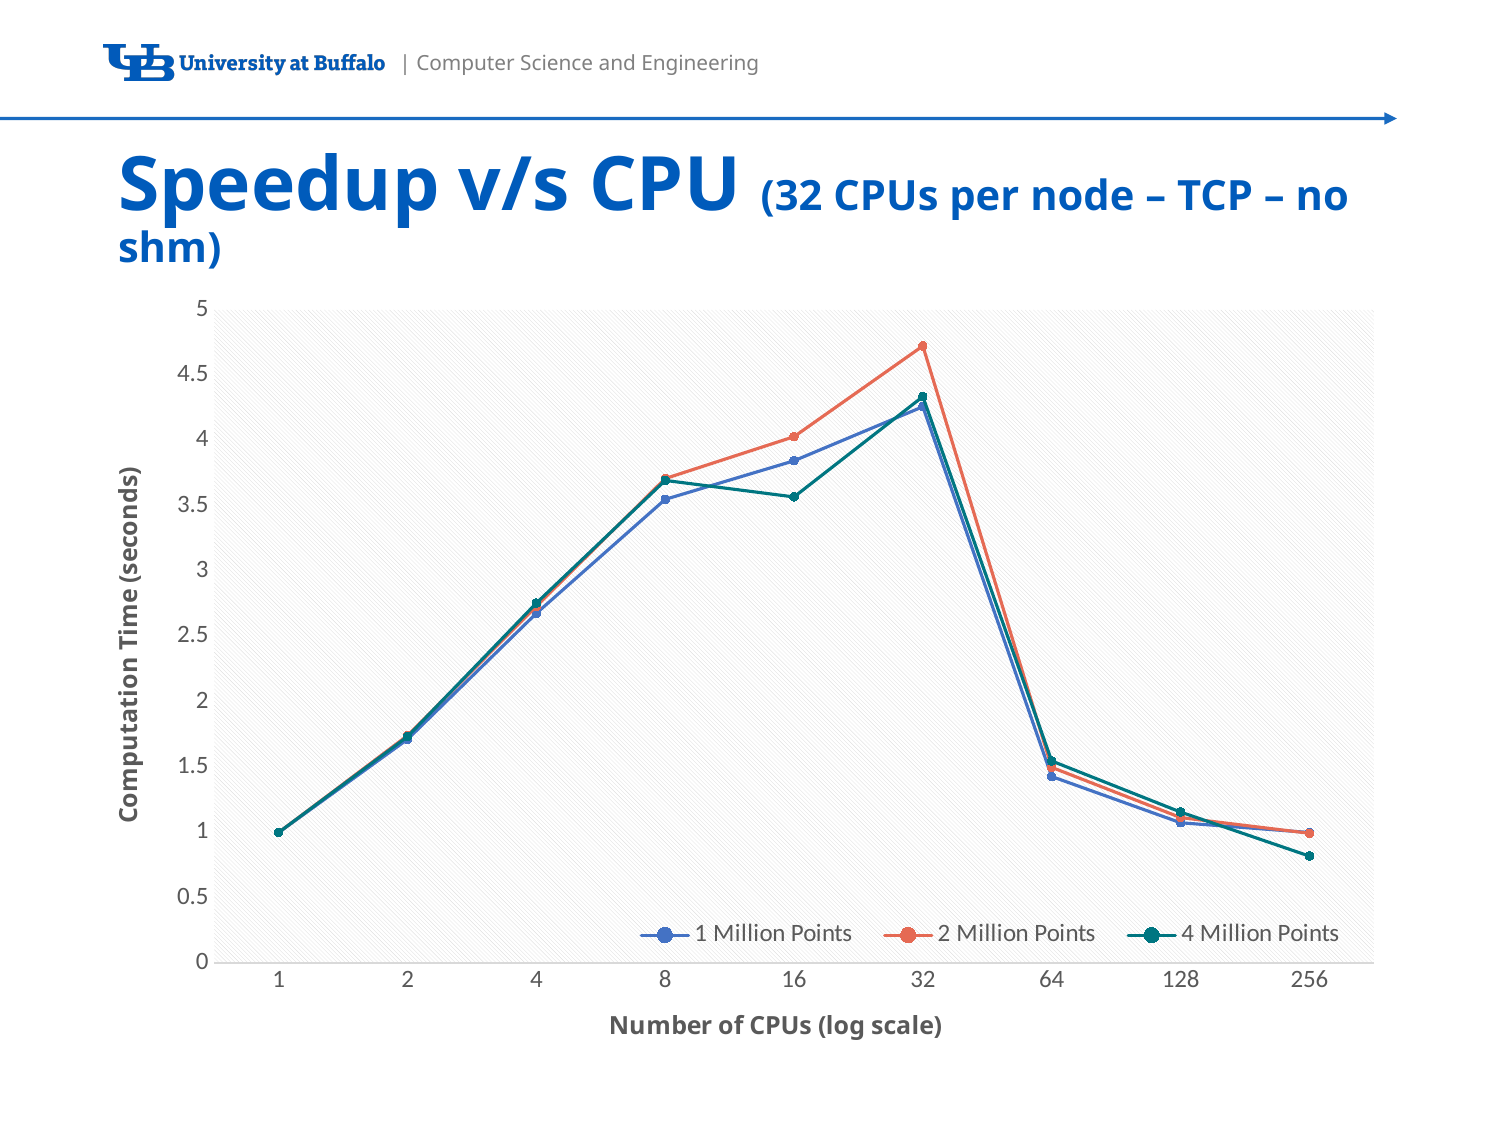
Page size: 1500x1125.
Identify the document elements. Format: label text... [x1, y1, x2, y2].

chart [103, 283, 1397, 1050]
picture [103, 44, 385, 81]
title Speedup v/s CPU (32 CPUs per node – TCP – no shm) [103, 141, 1397, 276]
